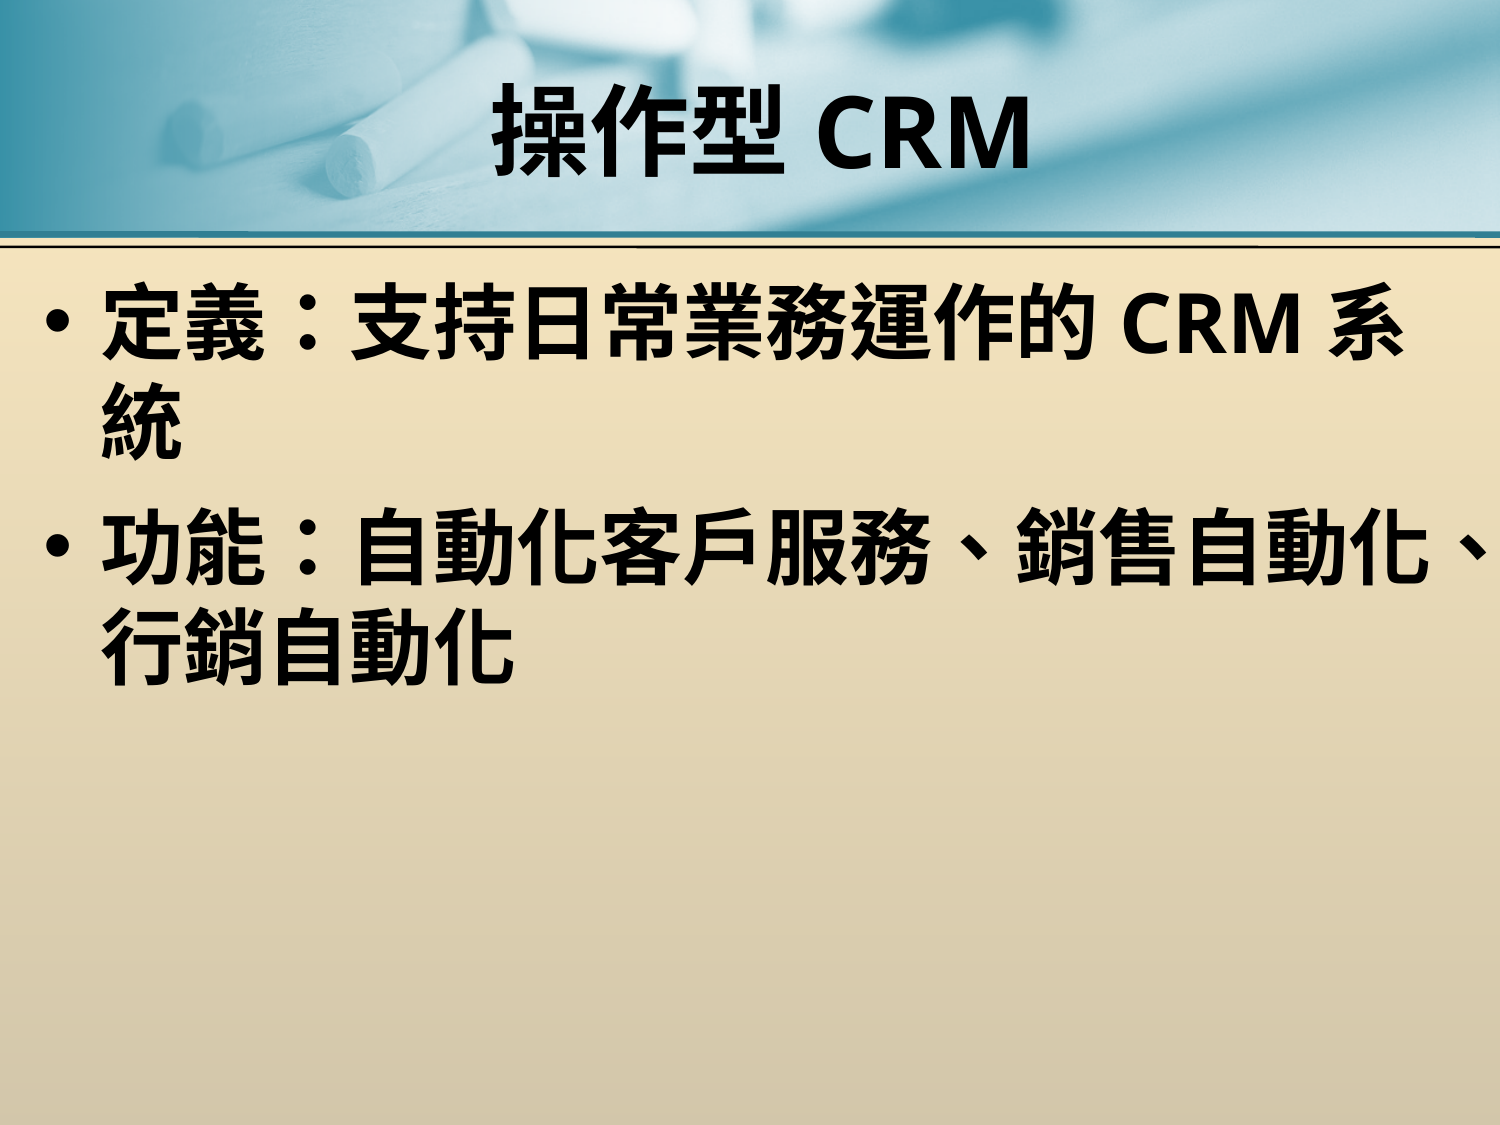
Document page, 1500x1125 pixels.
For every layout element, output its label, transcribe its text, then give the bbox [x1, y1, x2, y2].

list 定義：支持日常業務運作的CRM系統 功能：自動化客戶服務、銷售自動化、行銷自動化 [29, 262, 1481, 1103]
title 操作型CRM [45, 24, 1481, 233]
